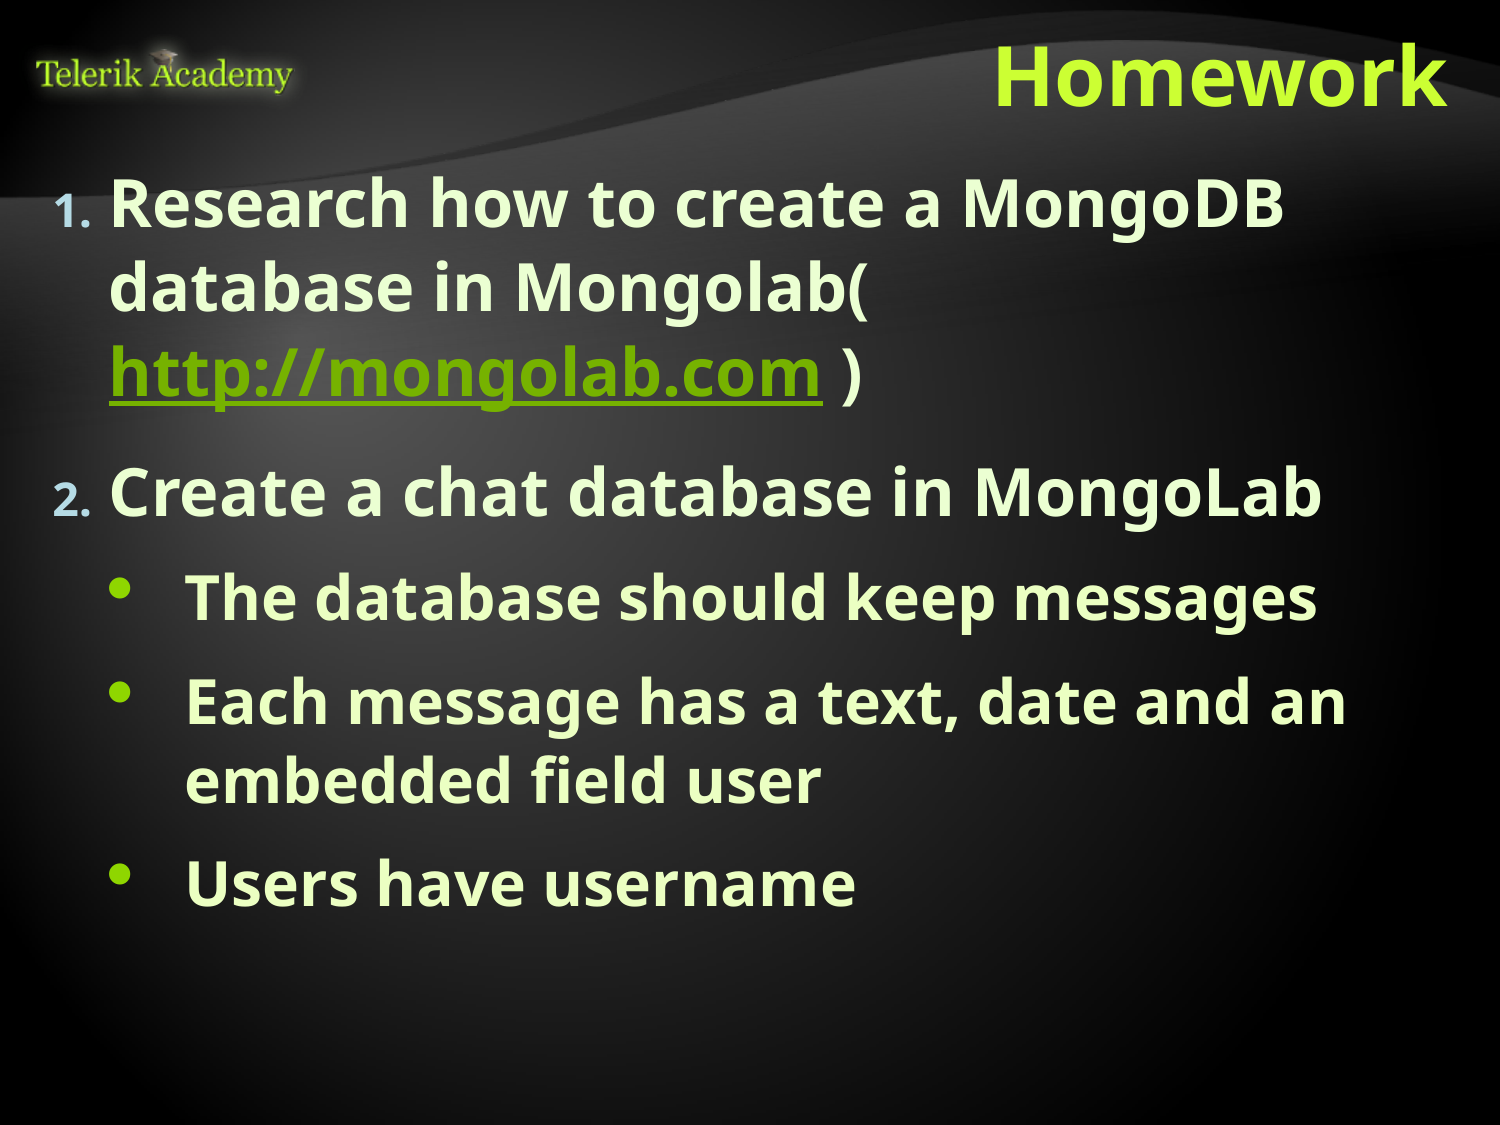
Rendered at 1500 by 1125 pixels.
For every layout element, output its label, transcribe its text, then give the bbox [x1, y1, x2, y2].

title Homework [300, 12, 1463, 149]
picture [0, 0, 1500, 1125]
list Research how to create a MongoDB database in Mongolab(http://mongolab.com ) Create a chat database in MongoLab The database should keep messages Each message has a text, date and an embedded field user Users have username [37, 149, 1463, 1100]
